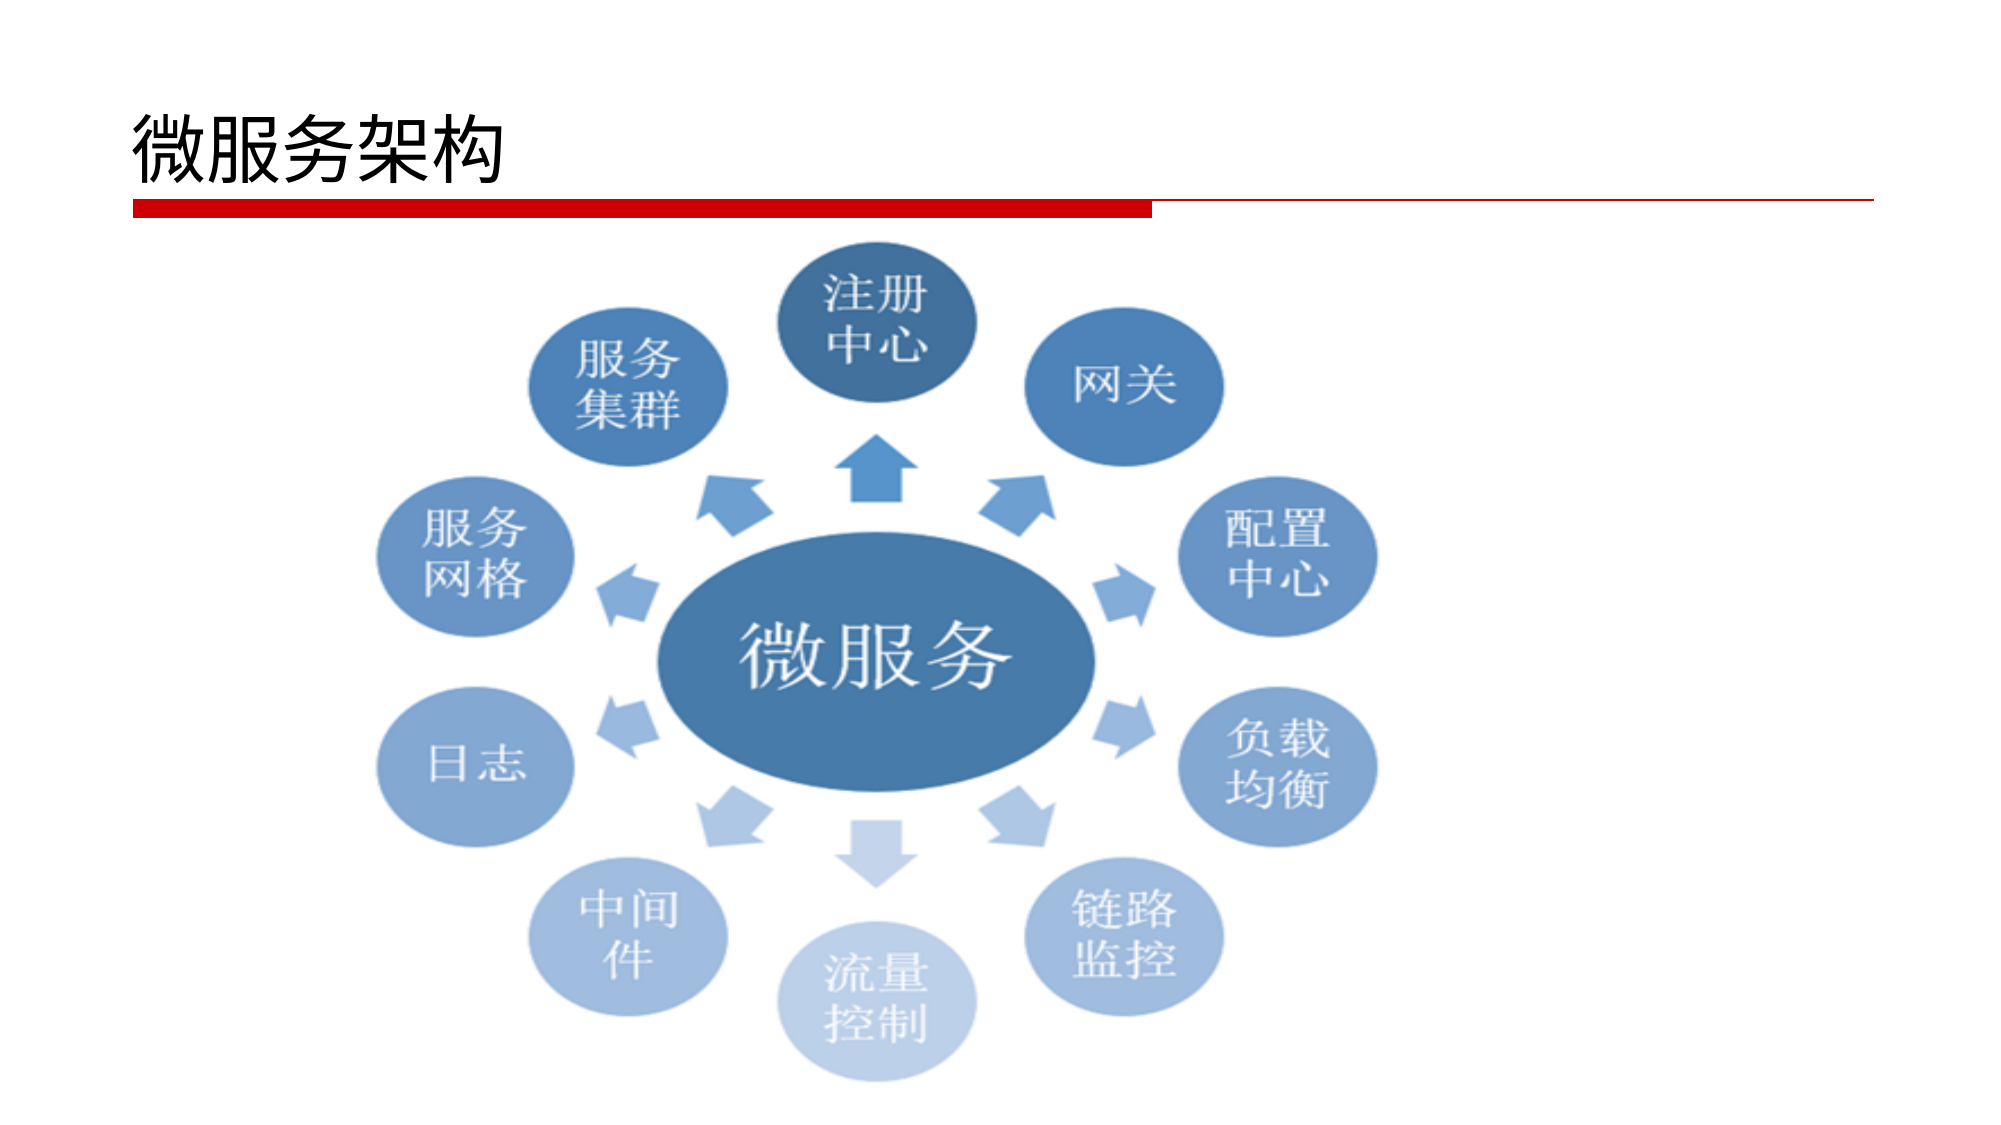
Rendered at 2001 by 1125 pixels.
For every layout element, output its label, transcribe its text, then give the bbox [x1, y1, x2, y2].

title 微服务架构 [116, 0, 1867, 200]
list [365, 234, 1396, 1095]
